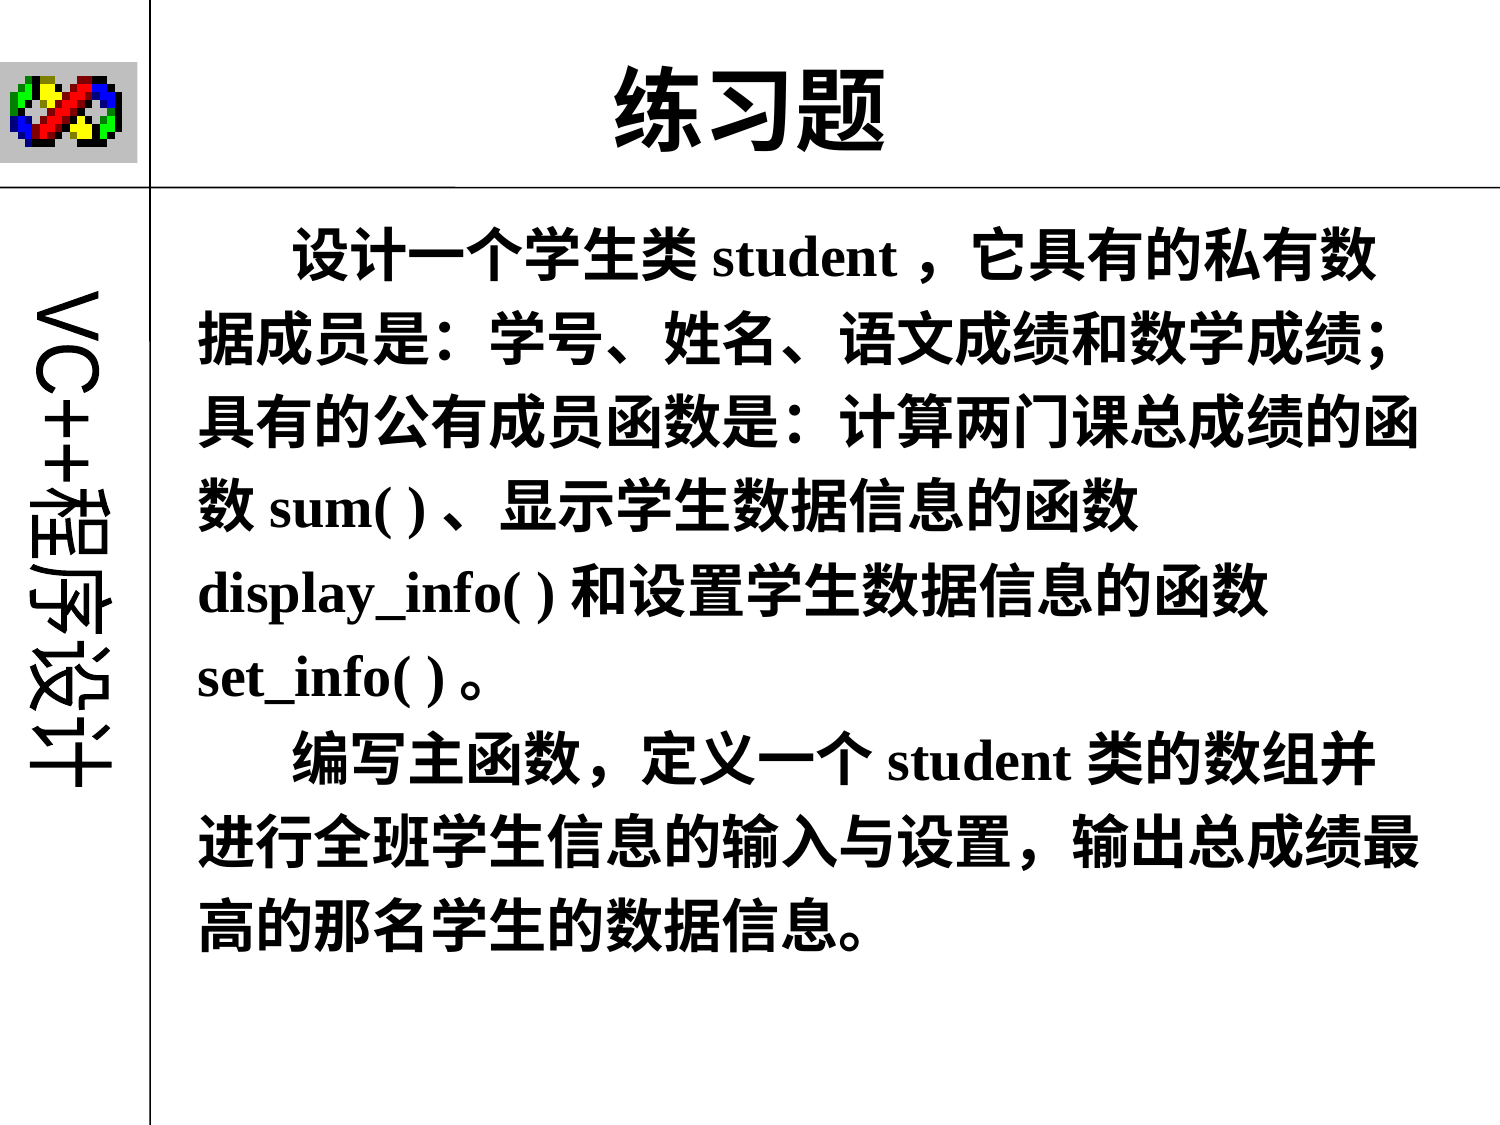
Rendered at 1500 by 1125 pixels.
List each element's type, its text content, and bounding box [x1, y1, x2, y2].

text_box 练习题 [74, 45, 1425, 233]
text_box 设计一个学生类student，它具有的私有数据成员是：学号、姓名、语文成绩和数学成绩；具有的公有成员函数是：计算两门课总成绩的函数sum( )、显示学生数据信息的函数display_info( )和设置学生数据信息的函数set_info( )。 编写主函数，定义一个student类的数组并进行全班学生信息的输入与设置，输出总成绩最高的那名学生的数据信息。 [182, 196, 1447, 1074]
picture [0, 62, 74, 163]
